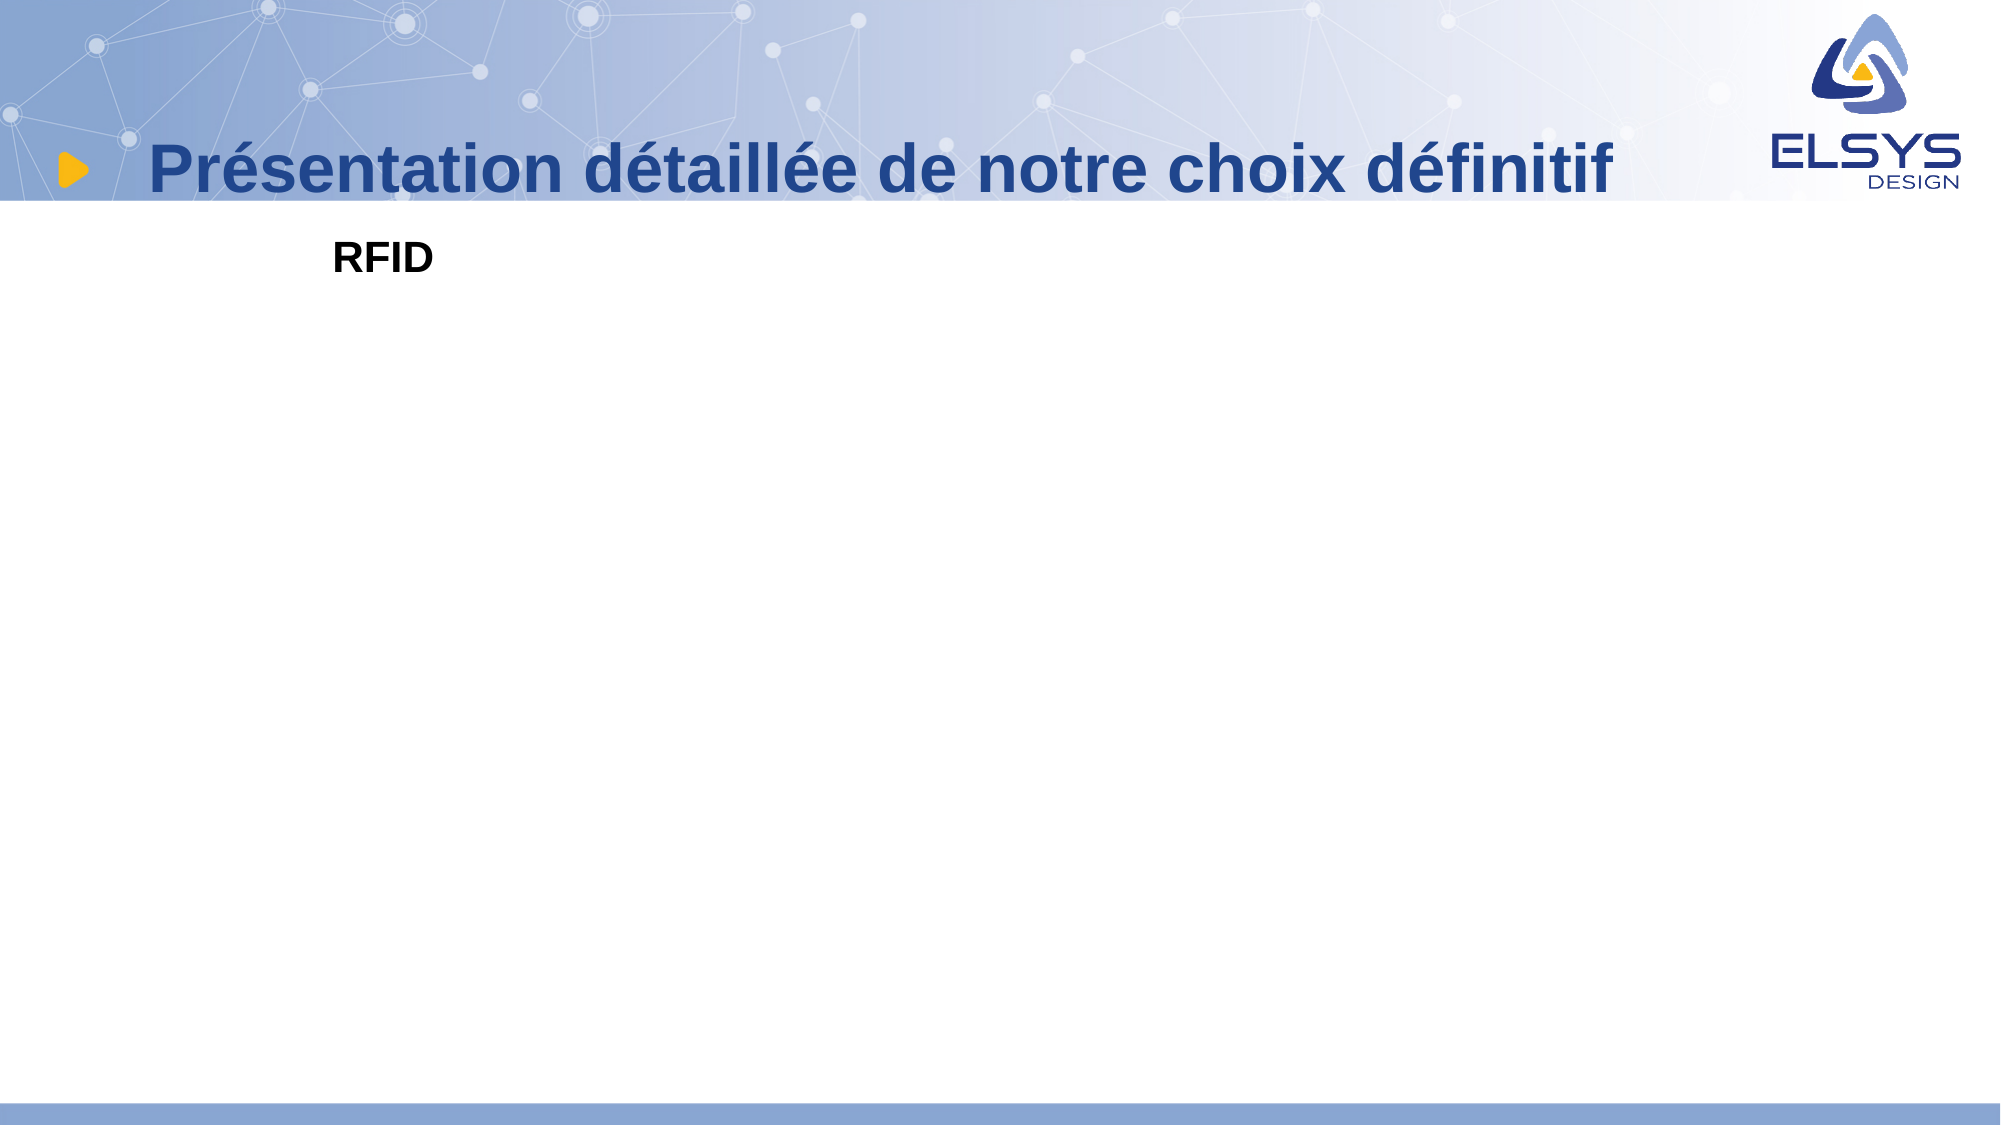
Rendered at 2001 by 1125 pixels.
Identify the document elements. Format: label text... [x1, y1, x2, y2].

picture [0, 1103, 2001, 1125]
title Présentation détaillée de notre choix définitif [137, 126, 1863, 215]
picture [0, 0, 2000, 201]
list RFID [119, 229, 617, 340]
